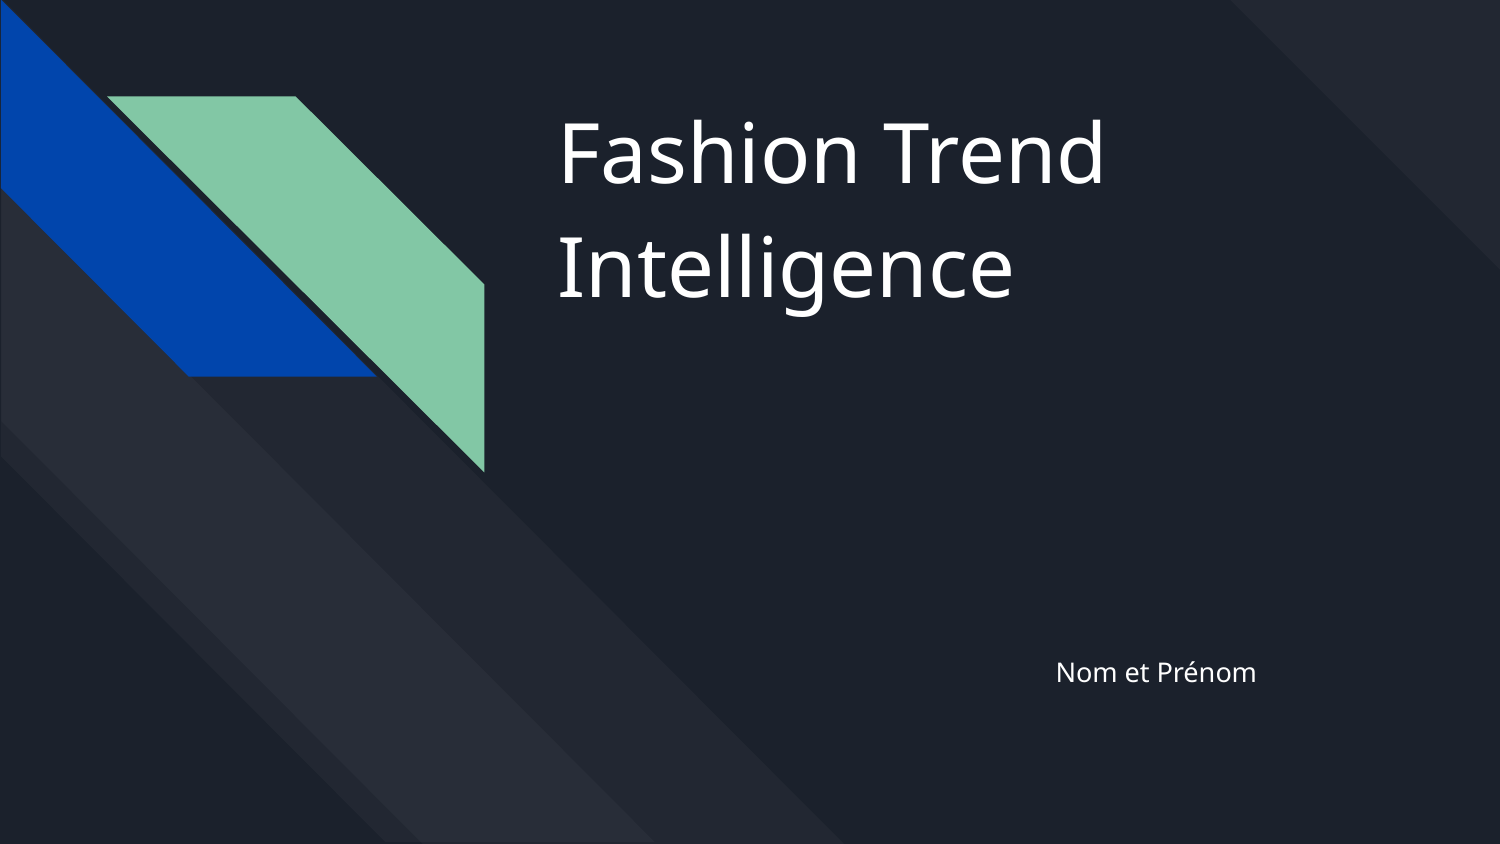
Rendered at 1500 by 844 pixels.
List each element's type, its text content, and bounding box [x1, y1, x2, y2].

subtitle Nom et Prénom [1040, 638, 1500, 722]
title Fashion Trend Intelligence [542, 79, 1366, 339]
